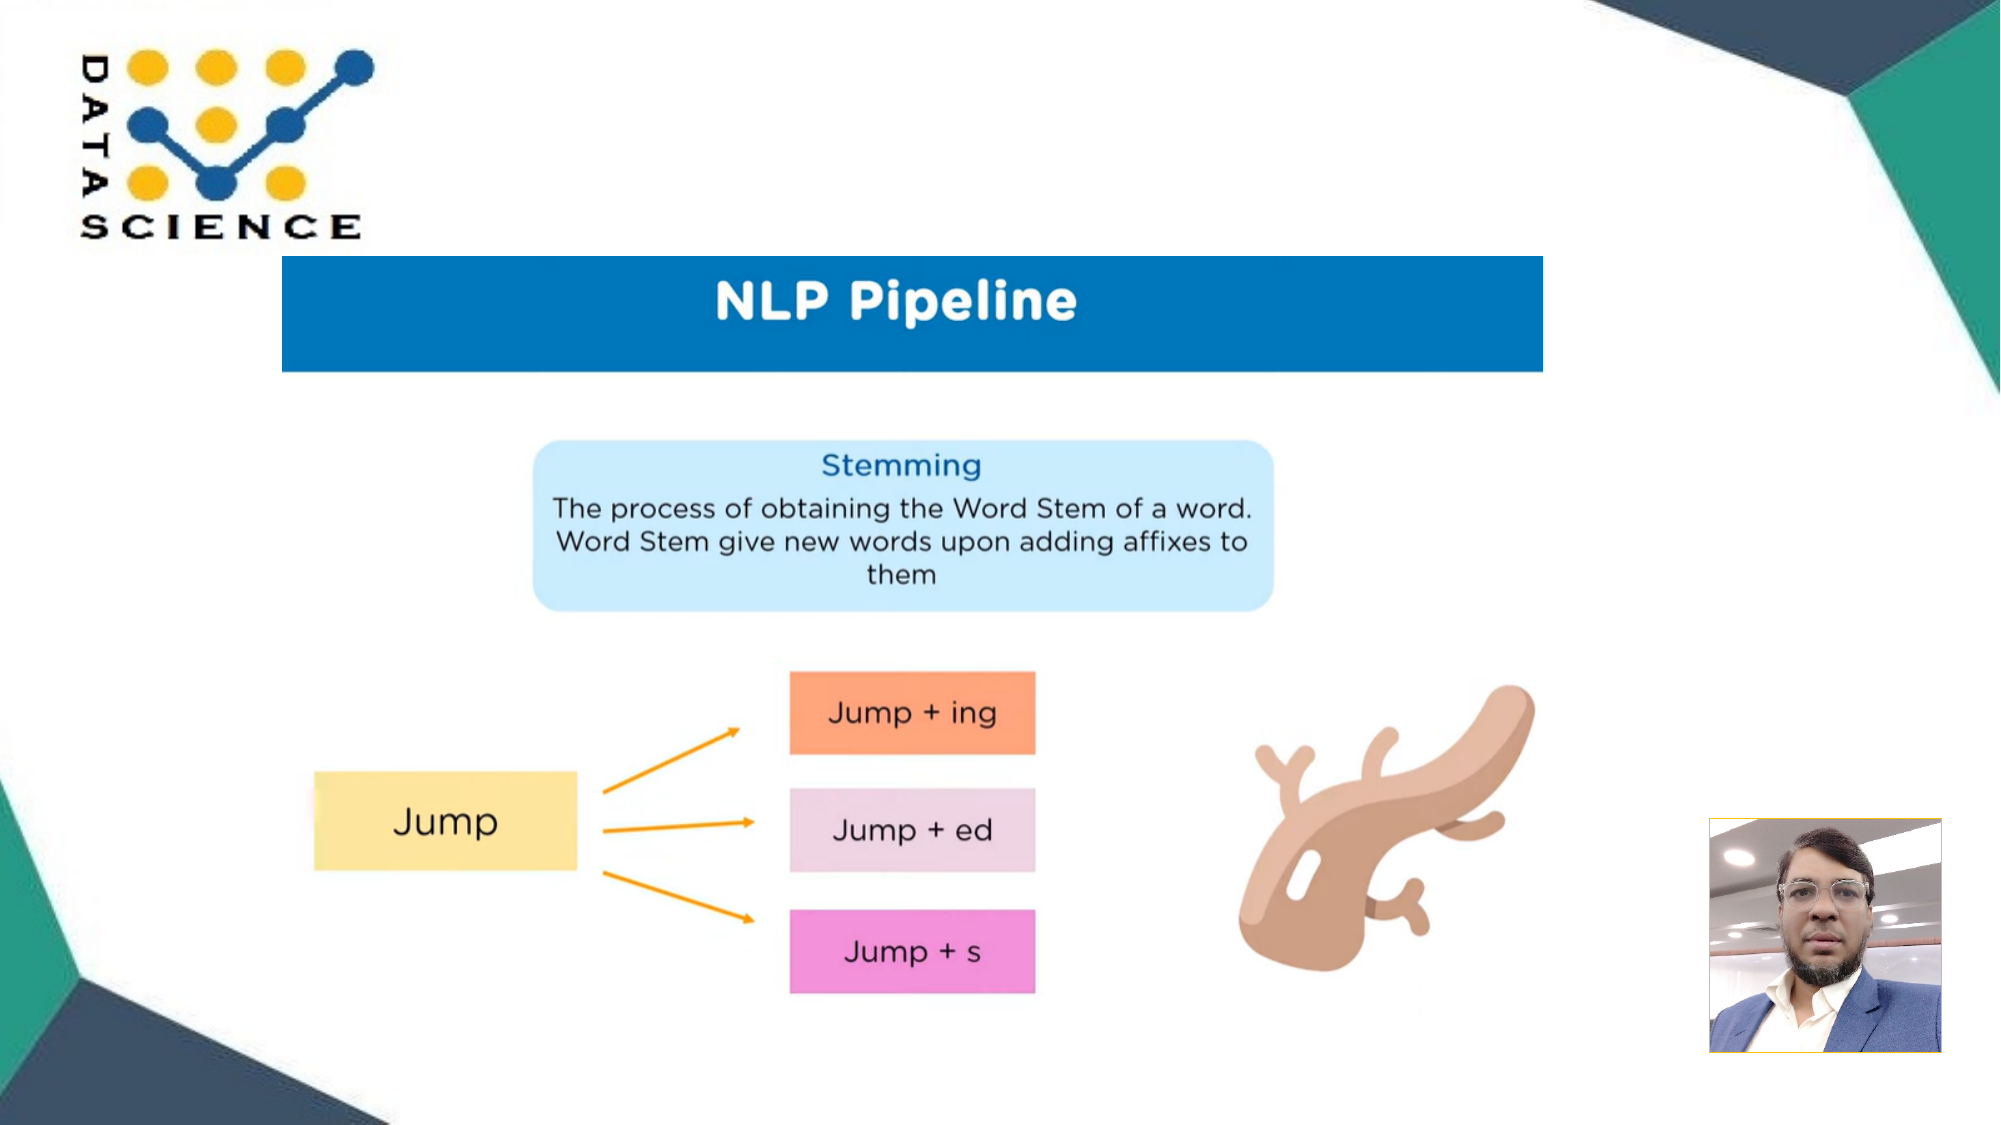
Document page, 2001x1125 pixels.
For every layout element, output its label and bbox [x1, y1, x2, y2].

text_box [282, 256, 1544, 1017]
picture [0, 0, 2001, 1125]
